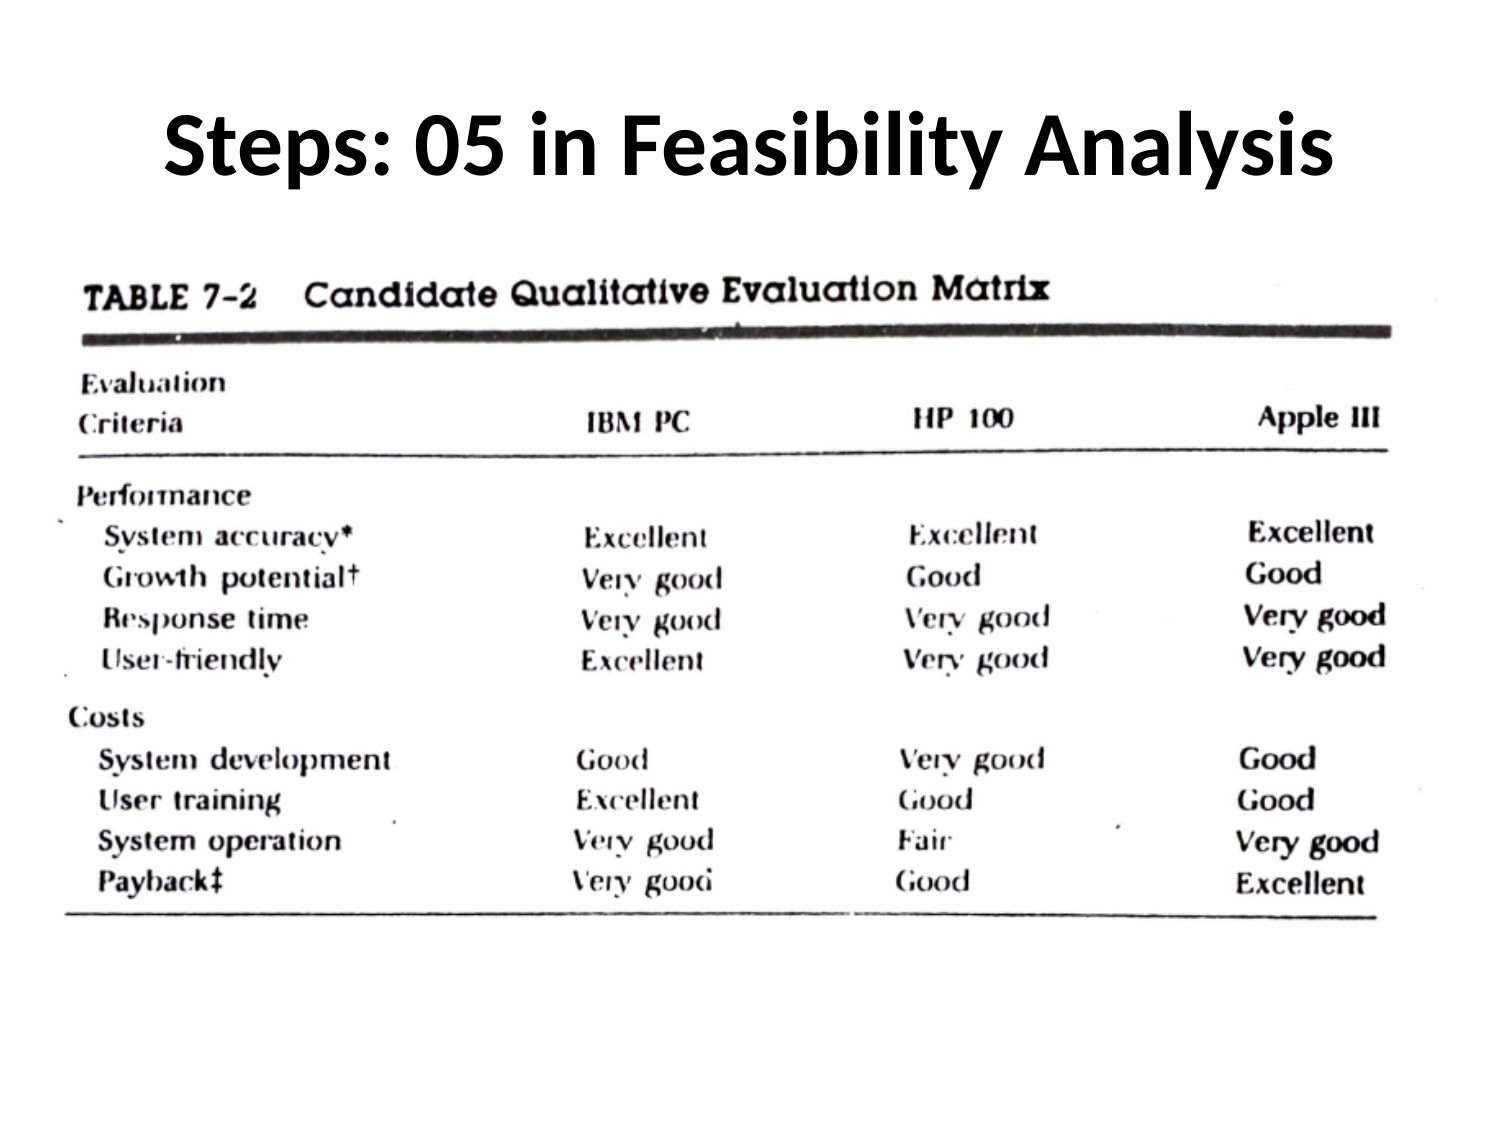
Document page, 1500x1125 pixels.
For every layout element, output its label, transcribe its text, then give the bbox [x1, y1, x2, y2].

title Steps: 05 in Feasibility Analysis [75, 45, 1425, 233]
picture [49, 262, 1437, 933]
